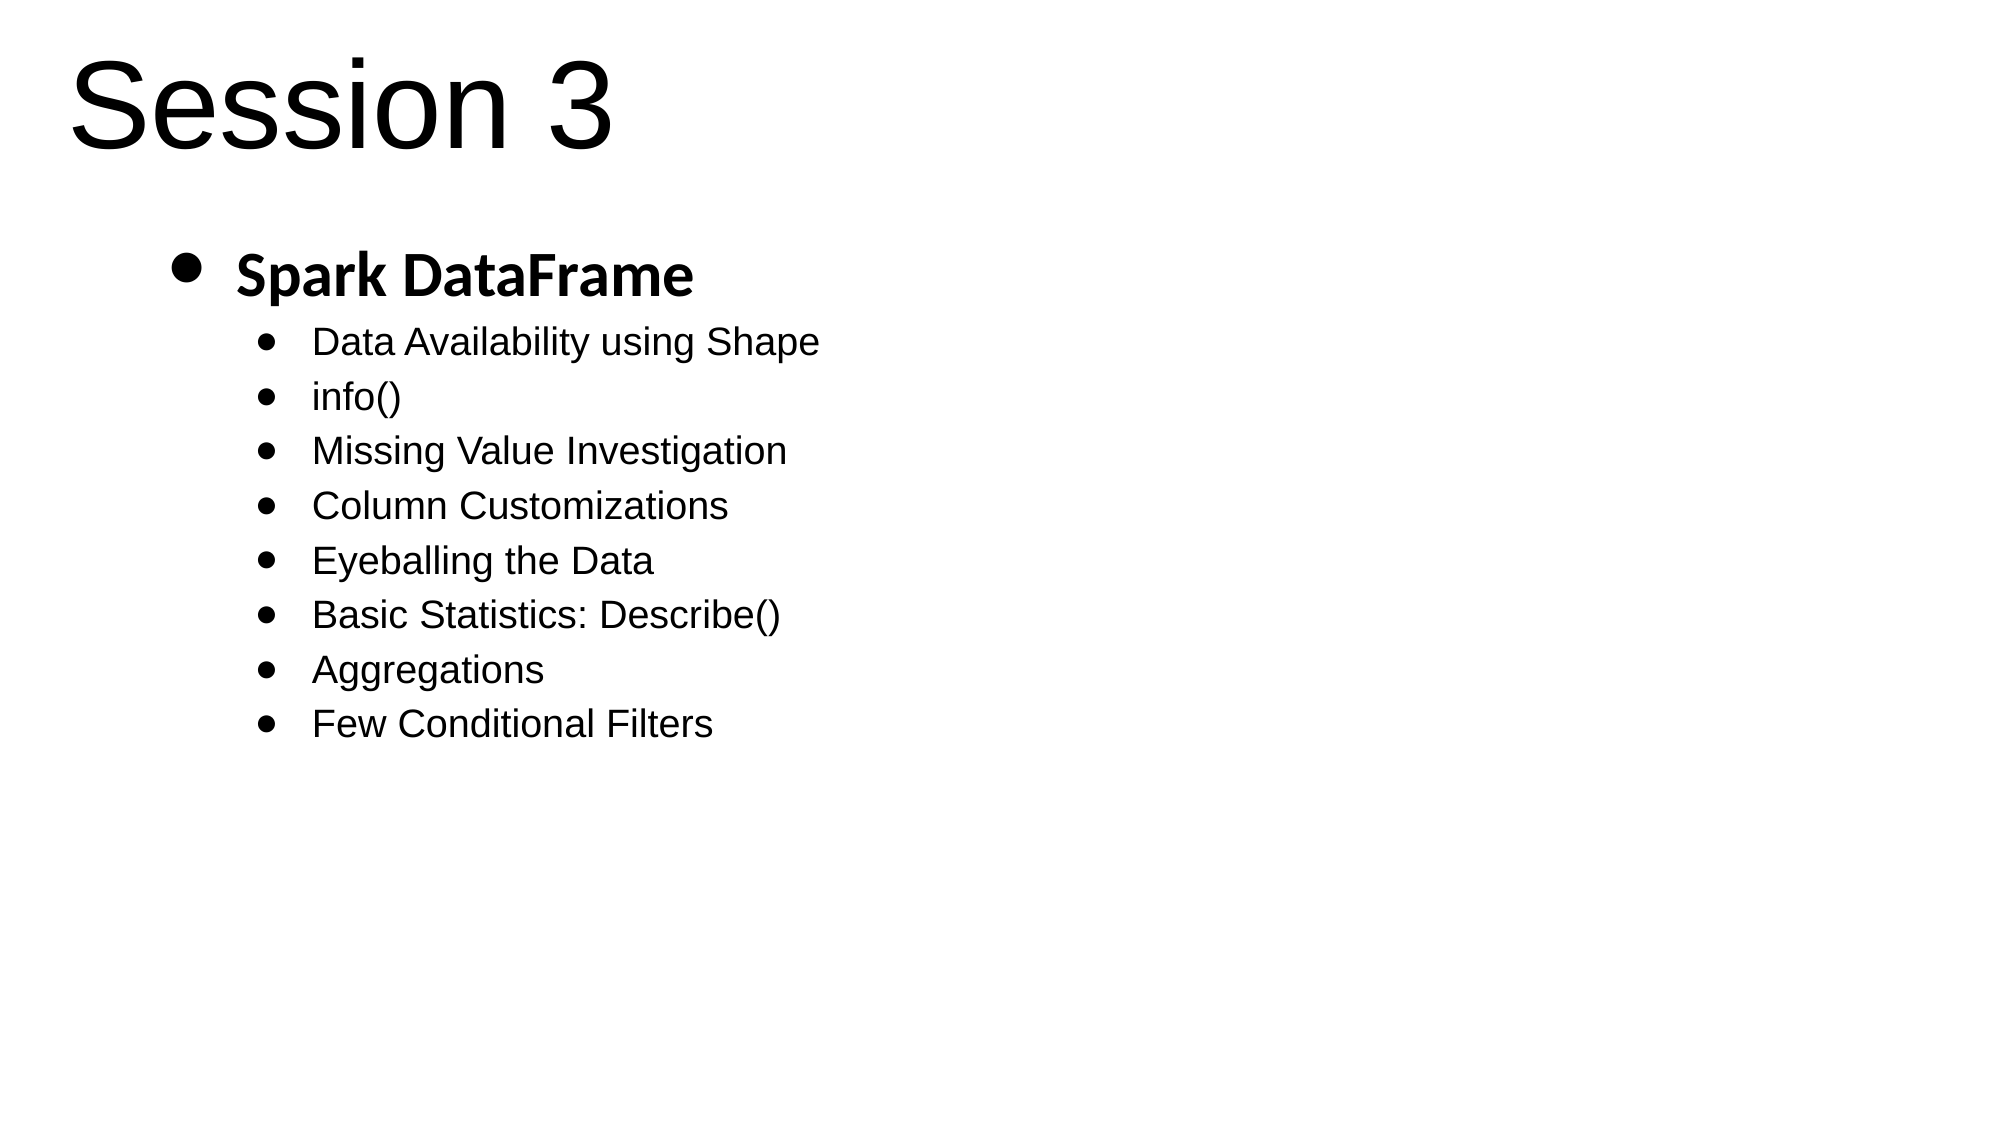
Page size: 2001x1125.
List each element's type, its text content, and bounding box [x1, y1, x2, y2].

title Session 3 [52, 32, 1553, 183]
text_box Spark DataFrame Data Availability using Shape info() Missing Value Investigation Column Customizations Eyeballing the Data Basic Statistics: Describe() Aggregations Few Conditional Filters [71, 216, 1921, 839]
